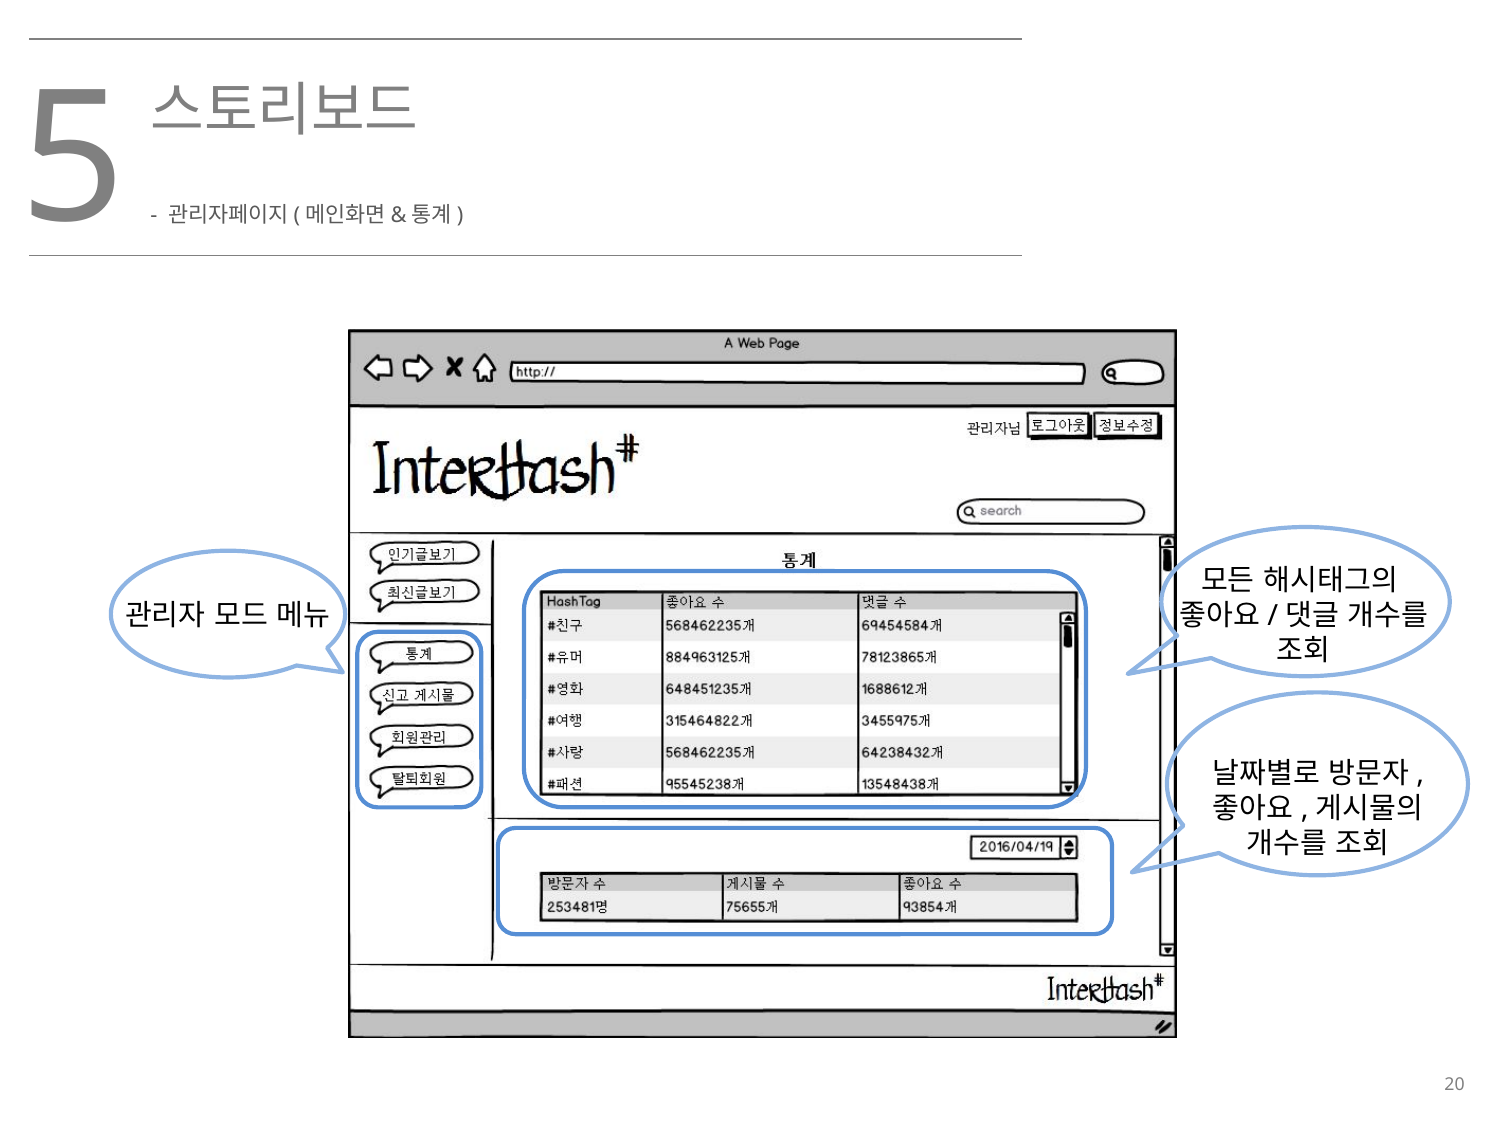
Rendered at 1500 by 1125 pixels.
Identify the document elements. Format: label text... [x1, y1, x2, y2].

text_box 관리자 모드 메뉴 [95, 589, 342, 639]
text_box [117, 639, 342, 680]
text_box [1180, 690, 1458, 746]
text_box [1256, 674, 1355, 679]
text_box 모든 해시태그의 좋아요/댓글 개수를 조회 [1180, 554, 1457, 674]
picture [348, 329, 1177, 1039]
text_box 스토리보드 [183, 65, 809, 150]
text_box - 관리자페이지(메인화면&통계) [183, 148, 1105, 235]
text_box [1190, 524, 1421, 554]
text_box [117, 548, 339, 589]
text_box 5 [5, 29, 183, 265]
text_box 날짜별로 방문자, 좋아요,게시물의 개수를 조회 [1180, 746, 1471, 902]
